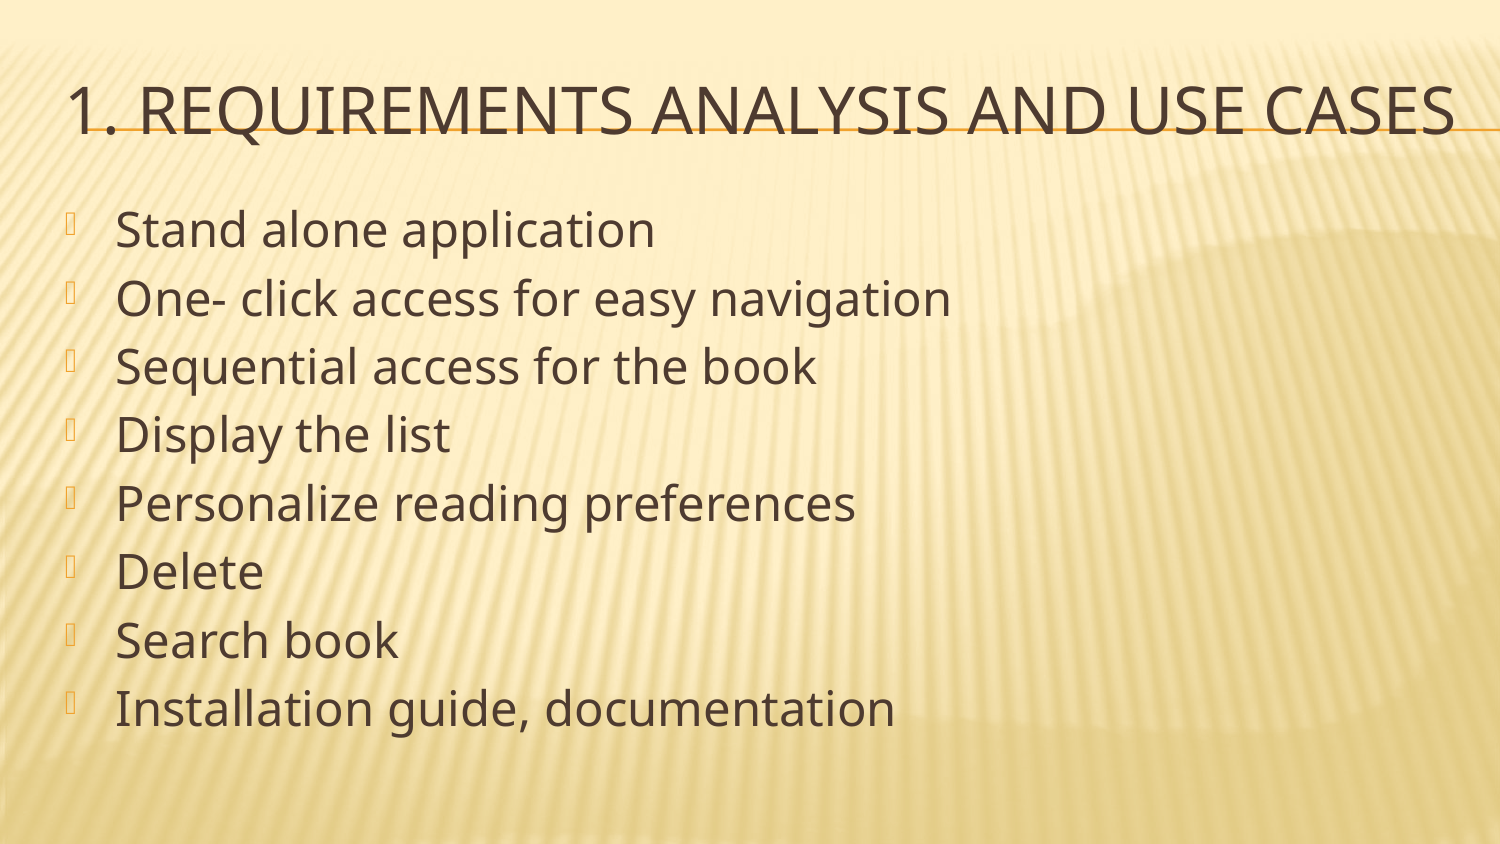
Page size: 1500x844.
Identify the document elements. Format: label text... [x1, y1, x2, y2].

title 1. Requirements analysis and use cases [50, 56, 1475, 160]
list Stand alone application One- click access for easy navigation Sequential access for the book Display the list Personalize reading preferences Delete Search book Installation guide, documentation [50, 191, 1475, 748]
